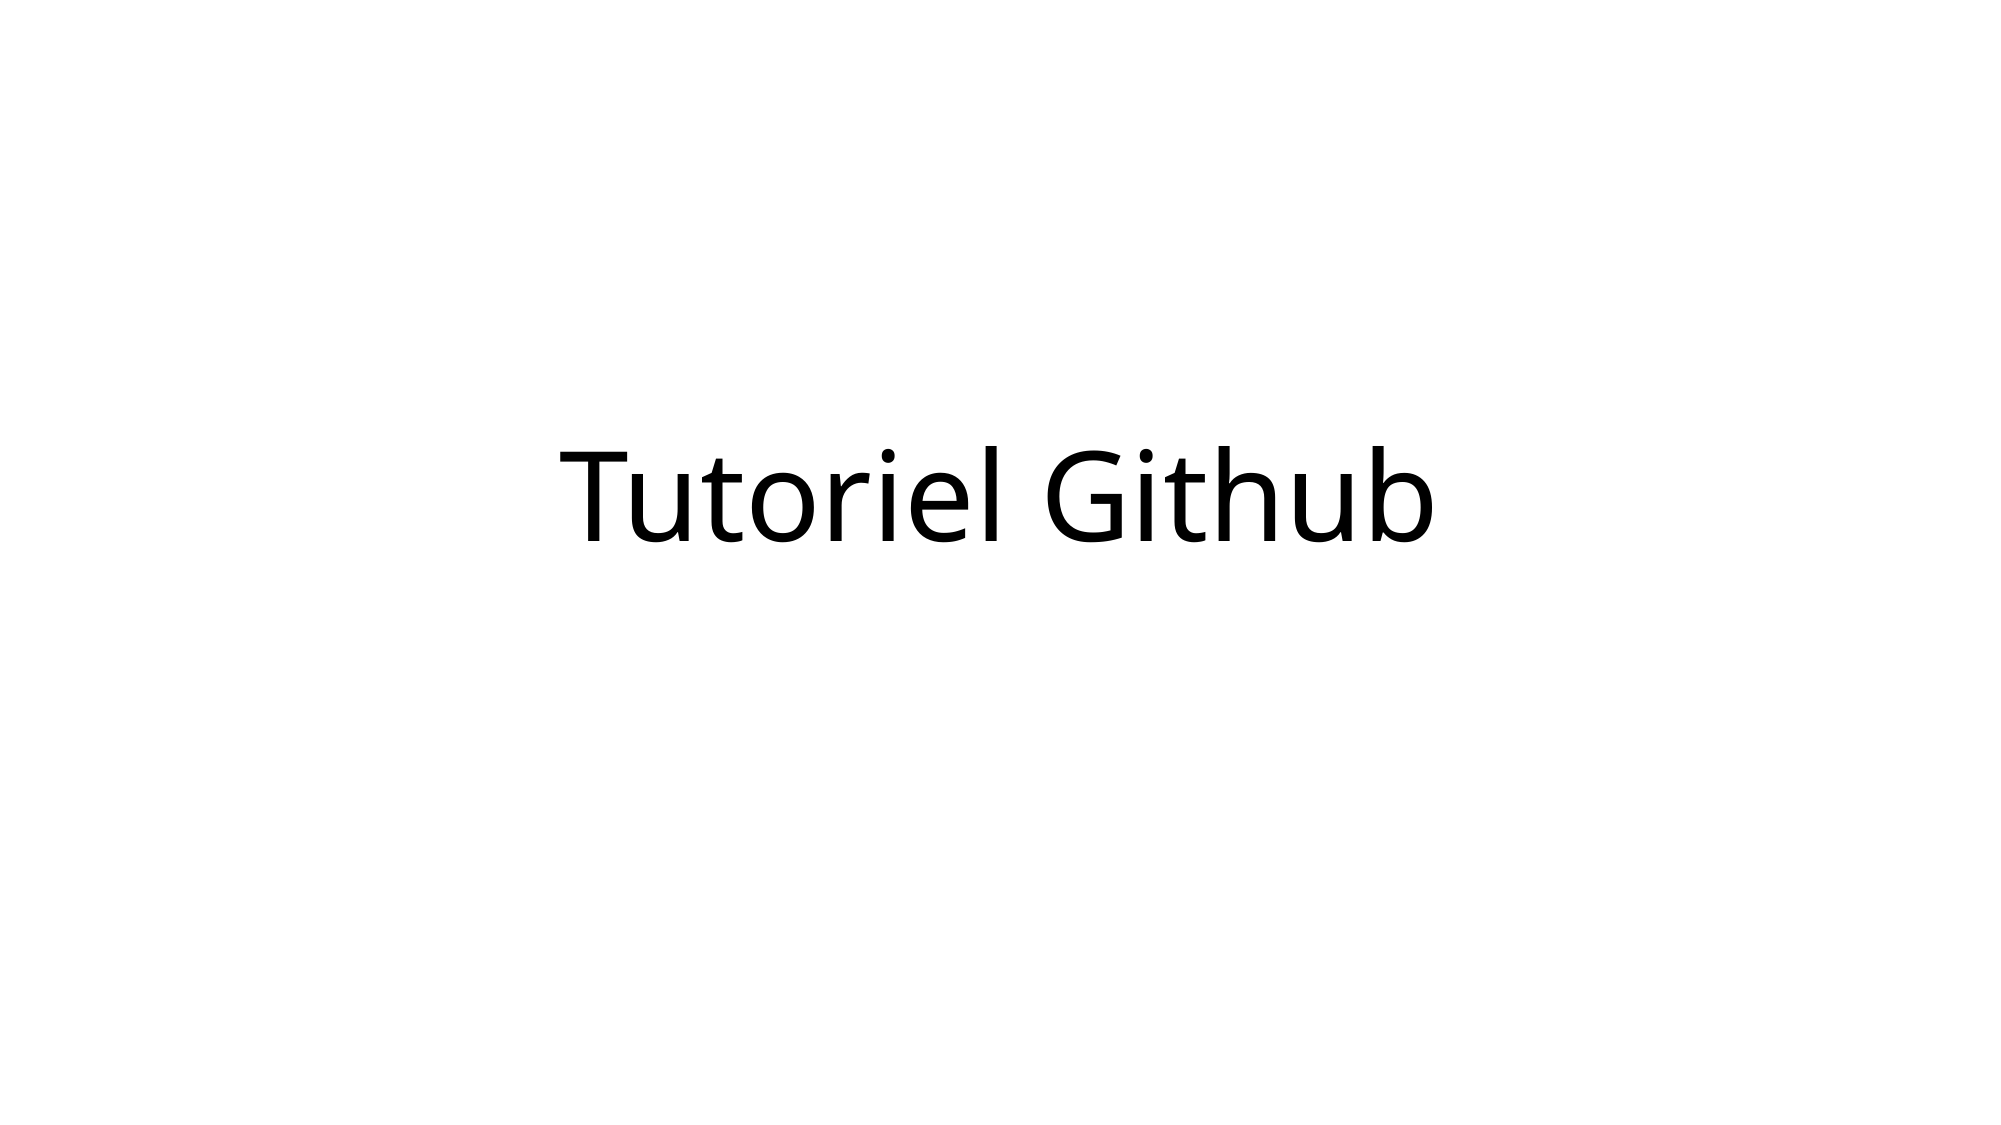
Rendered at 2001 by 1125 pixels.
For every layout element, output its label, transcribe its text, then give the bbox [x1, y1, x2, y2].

title Tutoriel Github [249, 184, 1750, 576]
